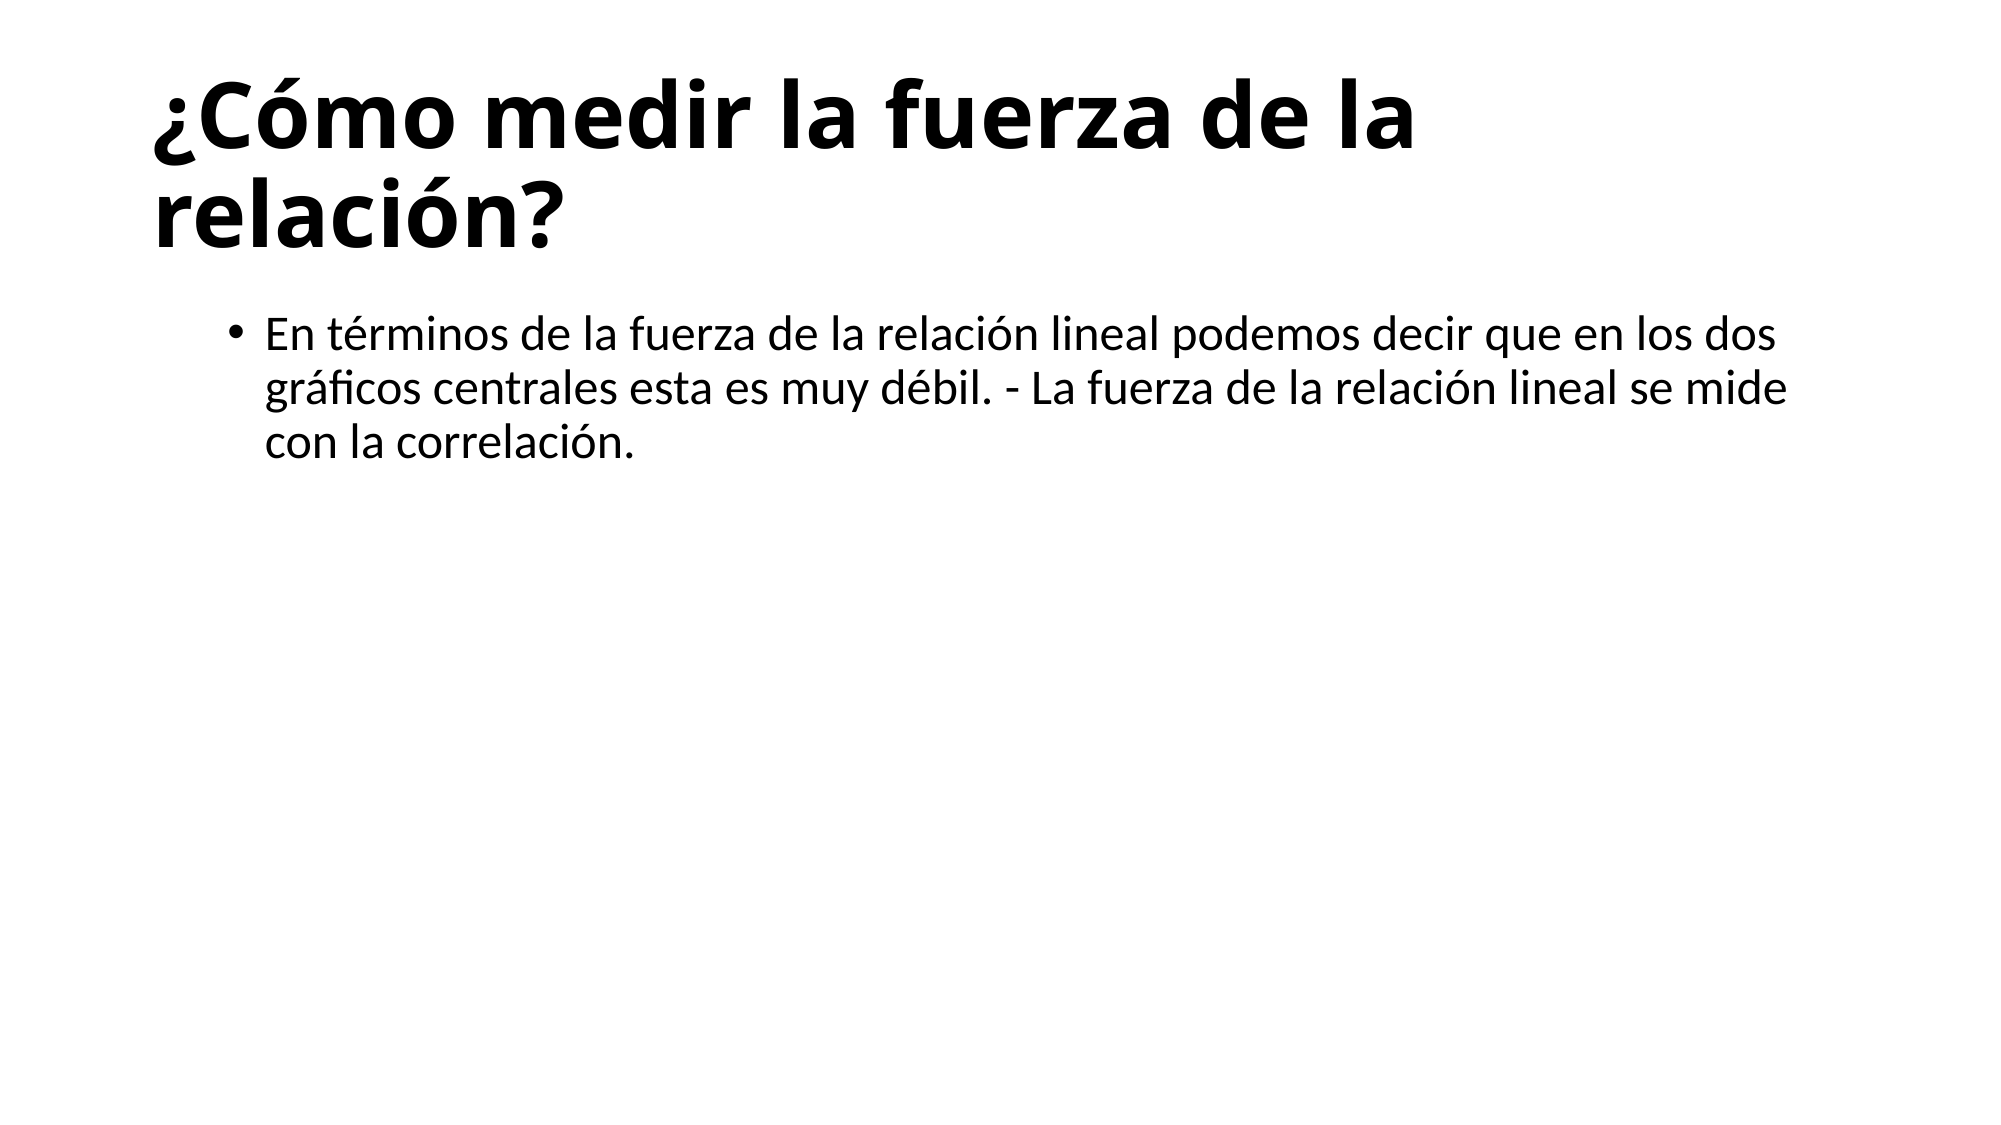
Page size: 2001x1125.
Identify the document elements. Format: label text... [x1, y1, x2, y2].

title ¿Cómo medir la fuerza de la relación? [137, 59, 1863, 278]
list En términos de la fuerza de la relación lineal podemos decir que en los dos gráficos centrales esta es muy débil. - La fuerza de la relación lineal se mide con la correlación. [137, 299, 1863, 1014]
